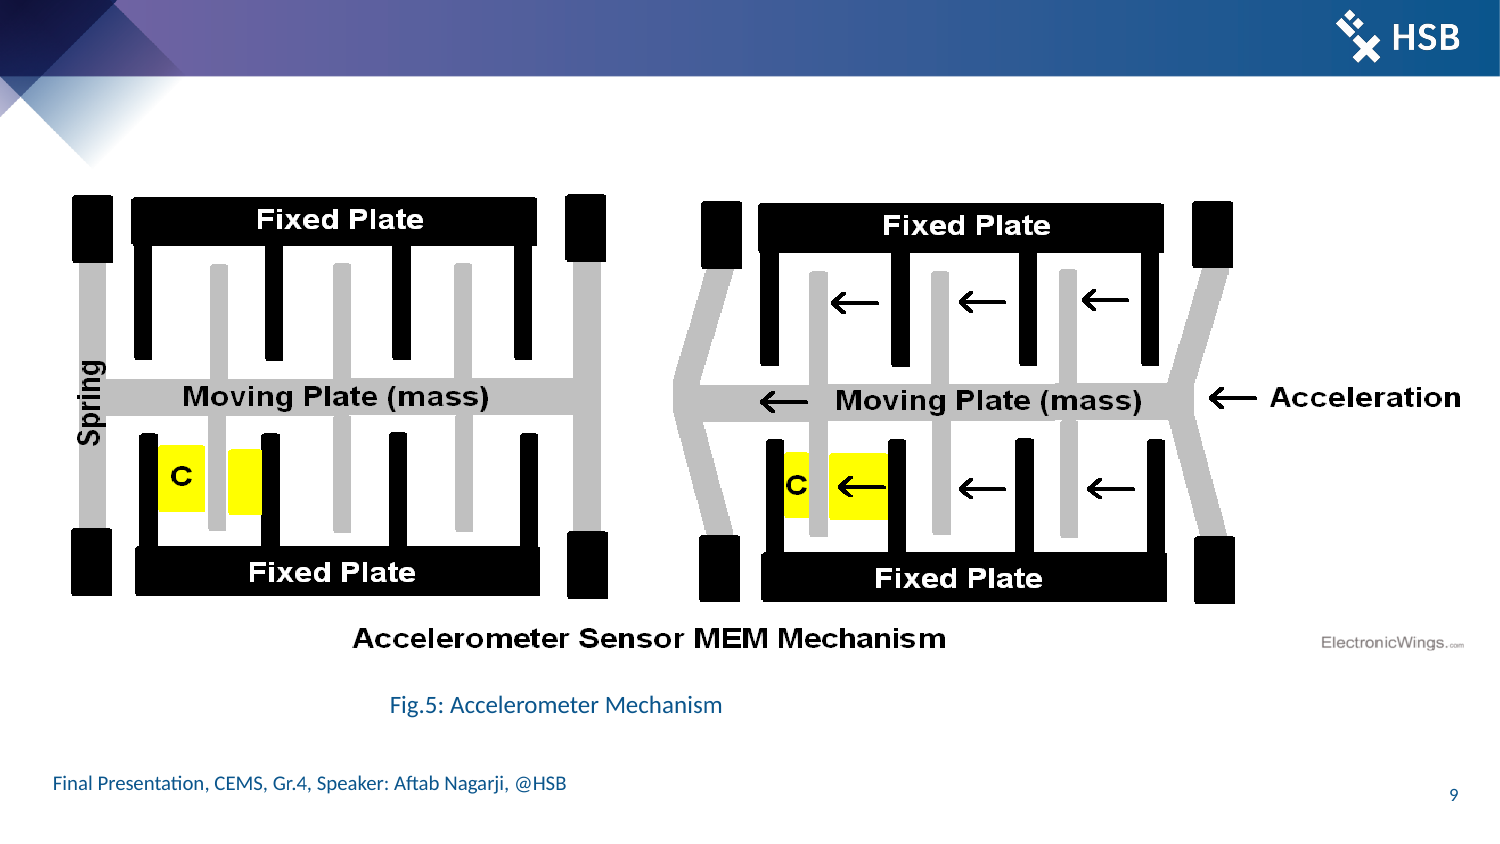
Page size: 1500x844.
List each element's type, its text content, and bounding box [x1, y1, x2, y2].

slide_number ‹#› [1394, 782, 1459, 806]
picture [0, 0, 1500, 844]
subtitle Final Presentation, CEMS, Gr.4, Speaker: Aftab Nagarji, @HSB [52, 763, 1349, 829]
title Fig.5: Accelerometer Mechanism [52, 73, 1459, 764]
